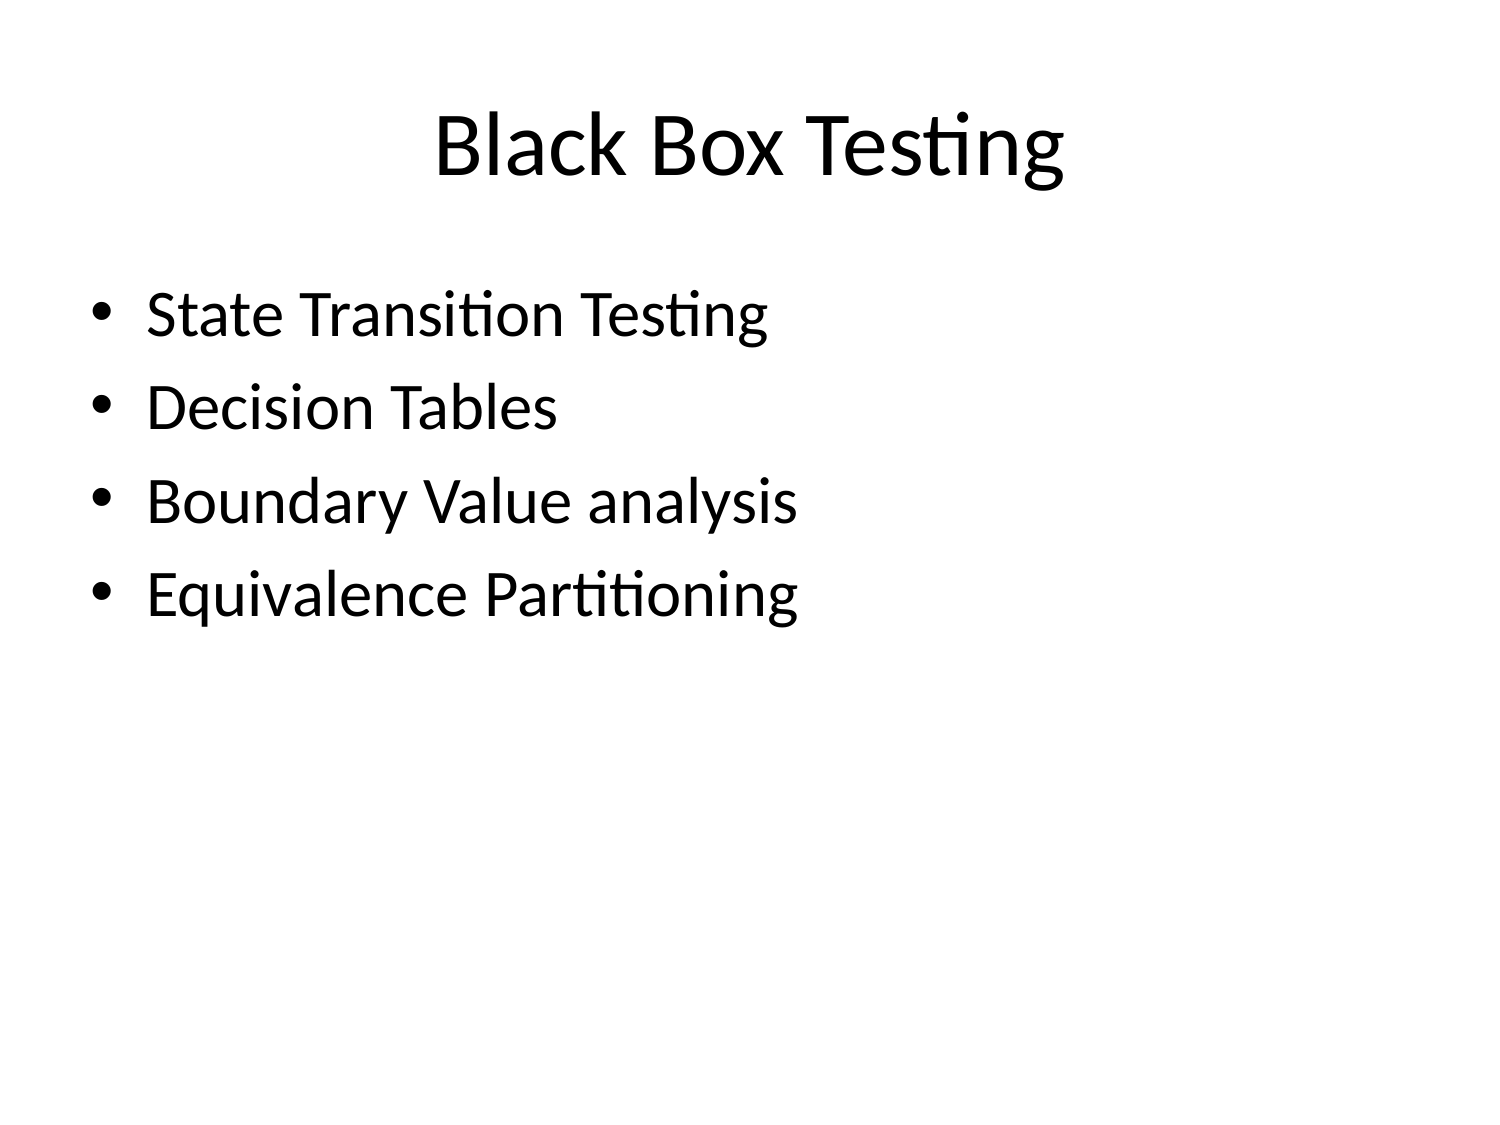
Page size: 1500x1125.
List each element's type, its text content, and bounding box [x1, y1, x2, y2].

title Black Box Testing [75, 45, 1425, 233]
list State Transition Testing Decision Tables Boundary Value analysis Equivalence Partitioning [75, 262, 1425, 1005]
